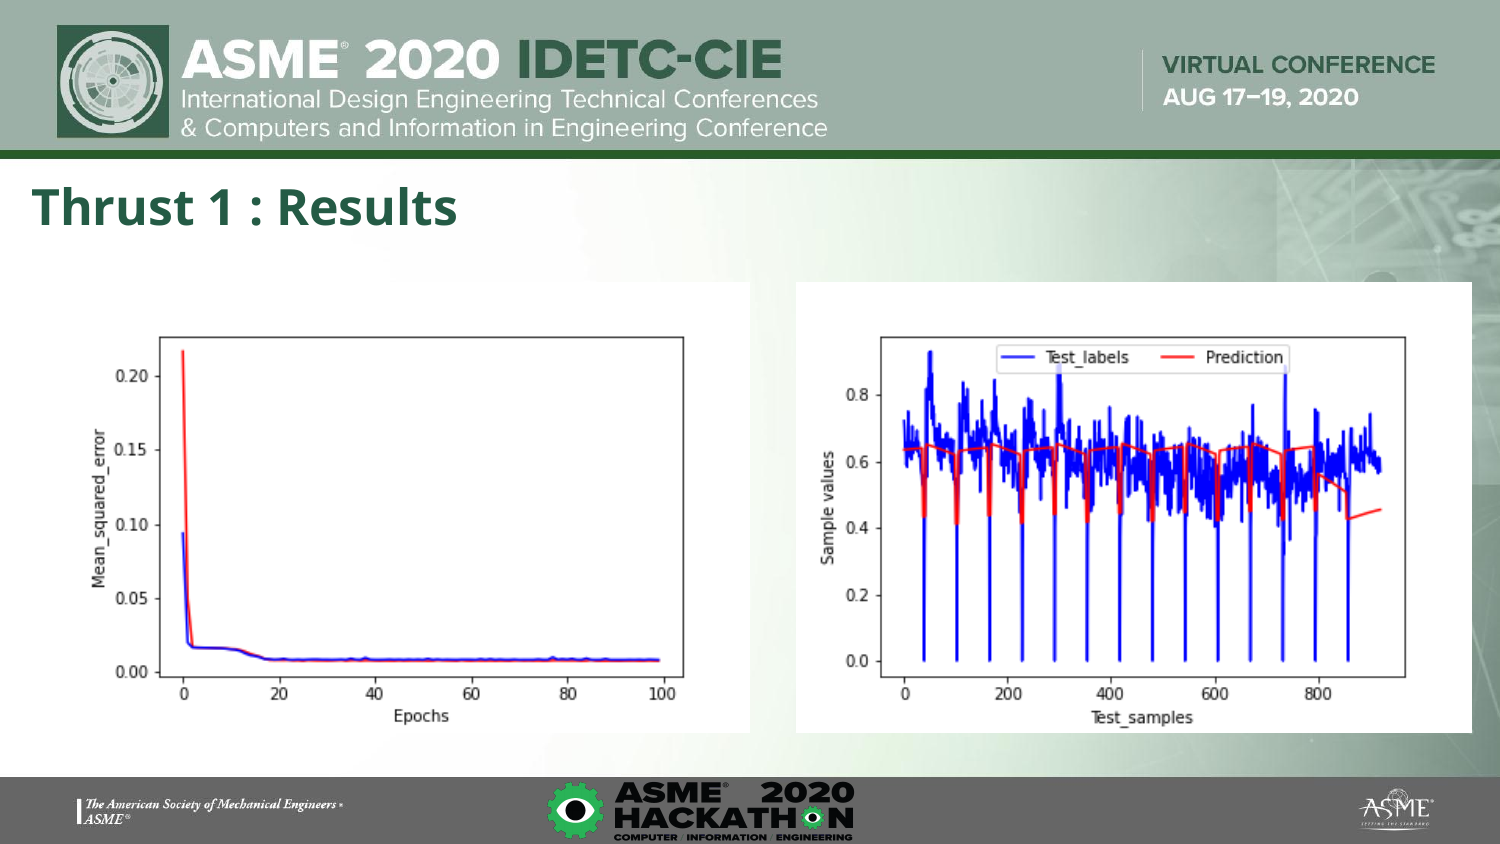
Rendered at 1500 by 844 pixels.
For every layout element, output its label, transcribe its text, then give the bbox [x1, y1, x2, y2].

picture [0, 0, 1500, 844]
title Thrust 1 : Results [19, 162, 1481, 242]
